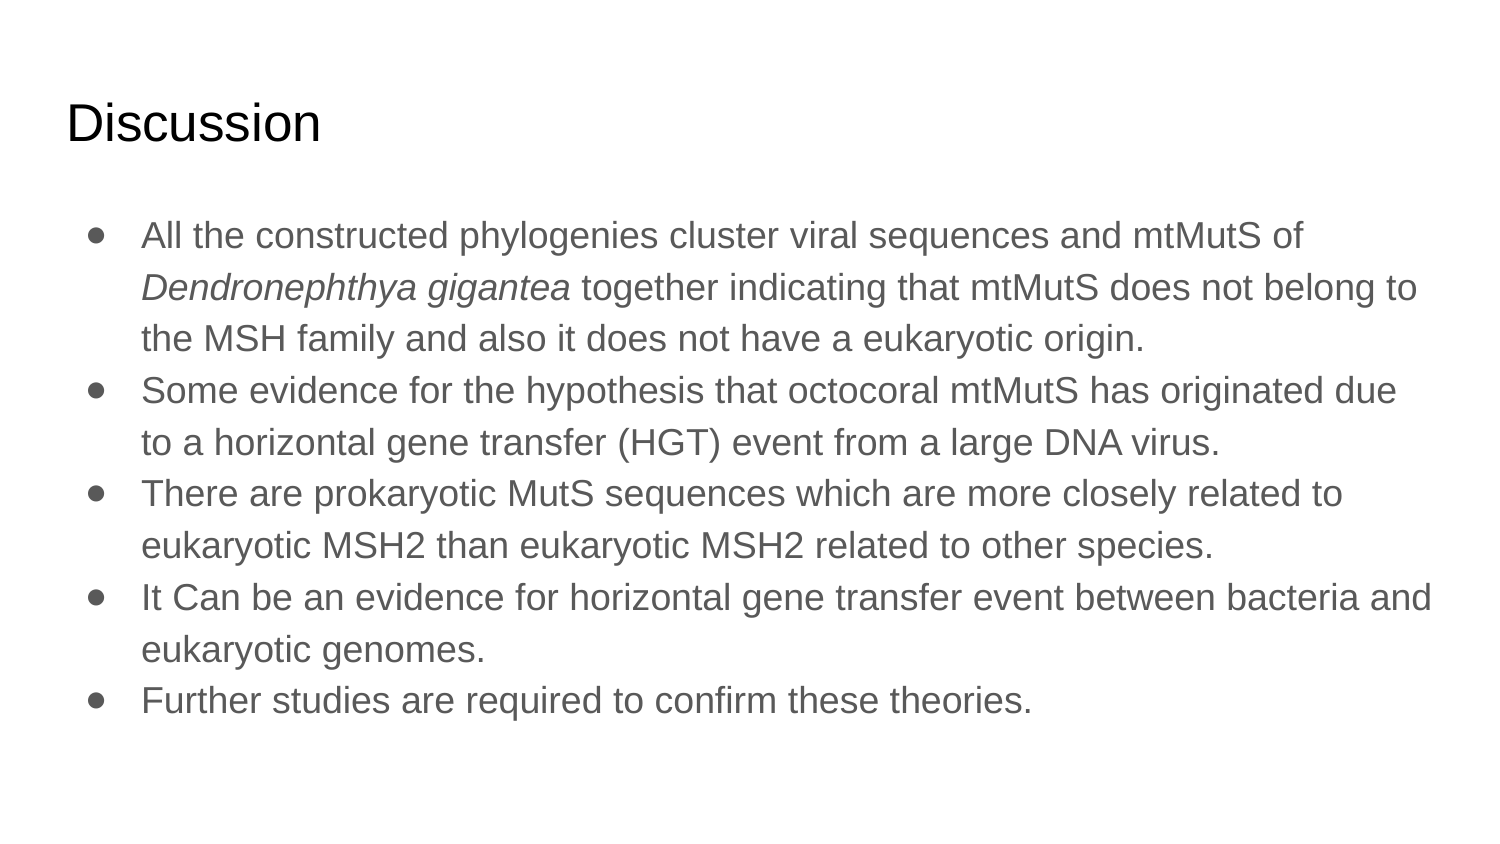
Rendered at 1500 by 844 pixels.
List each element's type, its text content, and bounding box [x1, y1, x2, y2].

title Discussion [51, 72, 1449, 167]
list All the constructed phylogenies cluster viral sequences and mtMutS of Dendronephthya gigantea together indicating that mtMutS does not belong to the MSH family and also it does not have a eukaryotic origin. Some evidence for the hypothesis that octocoral mtMutS has originated due to a horizontal gene transfer (HGT) event from a large DNA virus. There are prokaryotic MutS sequences which are more closely related to eukaryotic MSH2 than eukaryotic MSH2 related to other species. It Can be an evidence for horizontal gene transfer event between bacteria and eukaryotic genomes. Further studies are required to confirm these theories. [51, 189, 1449, 750]
